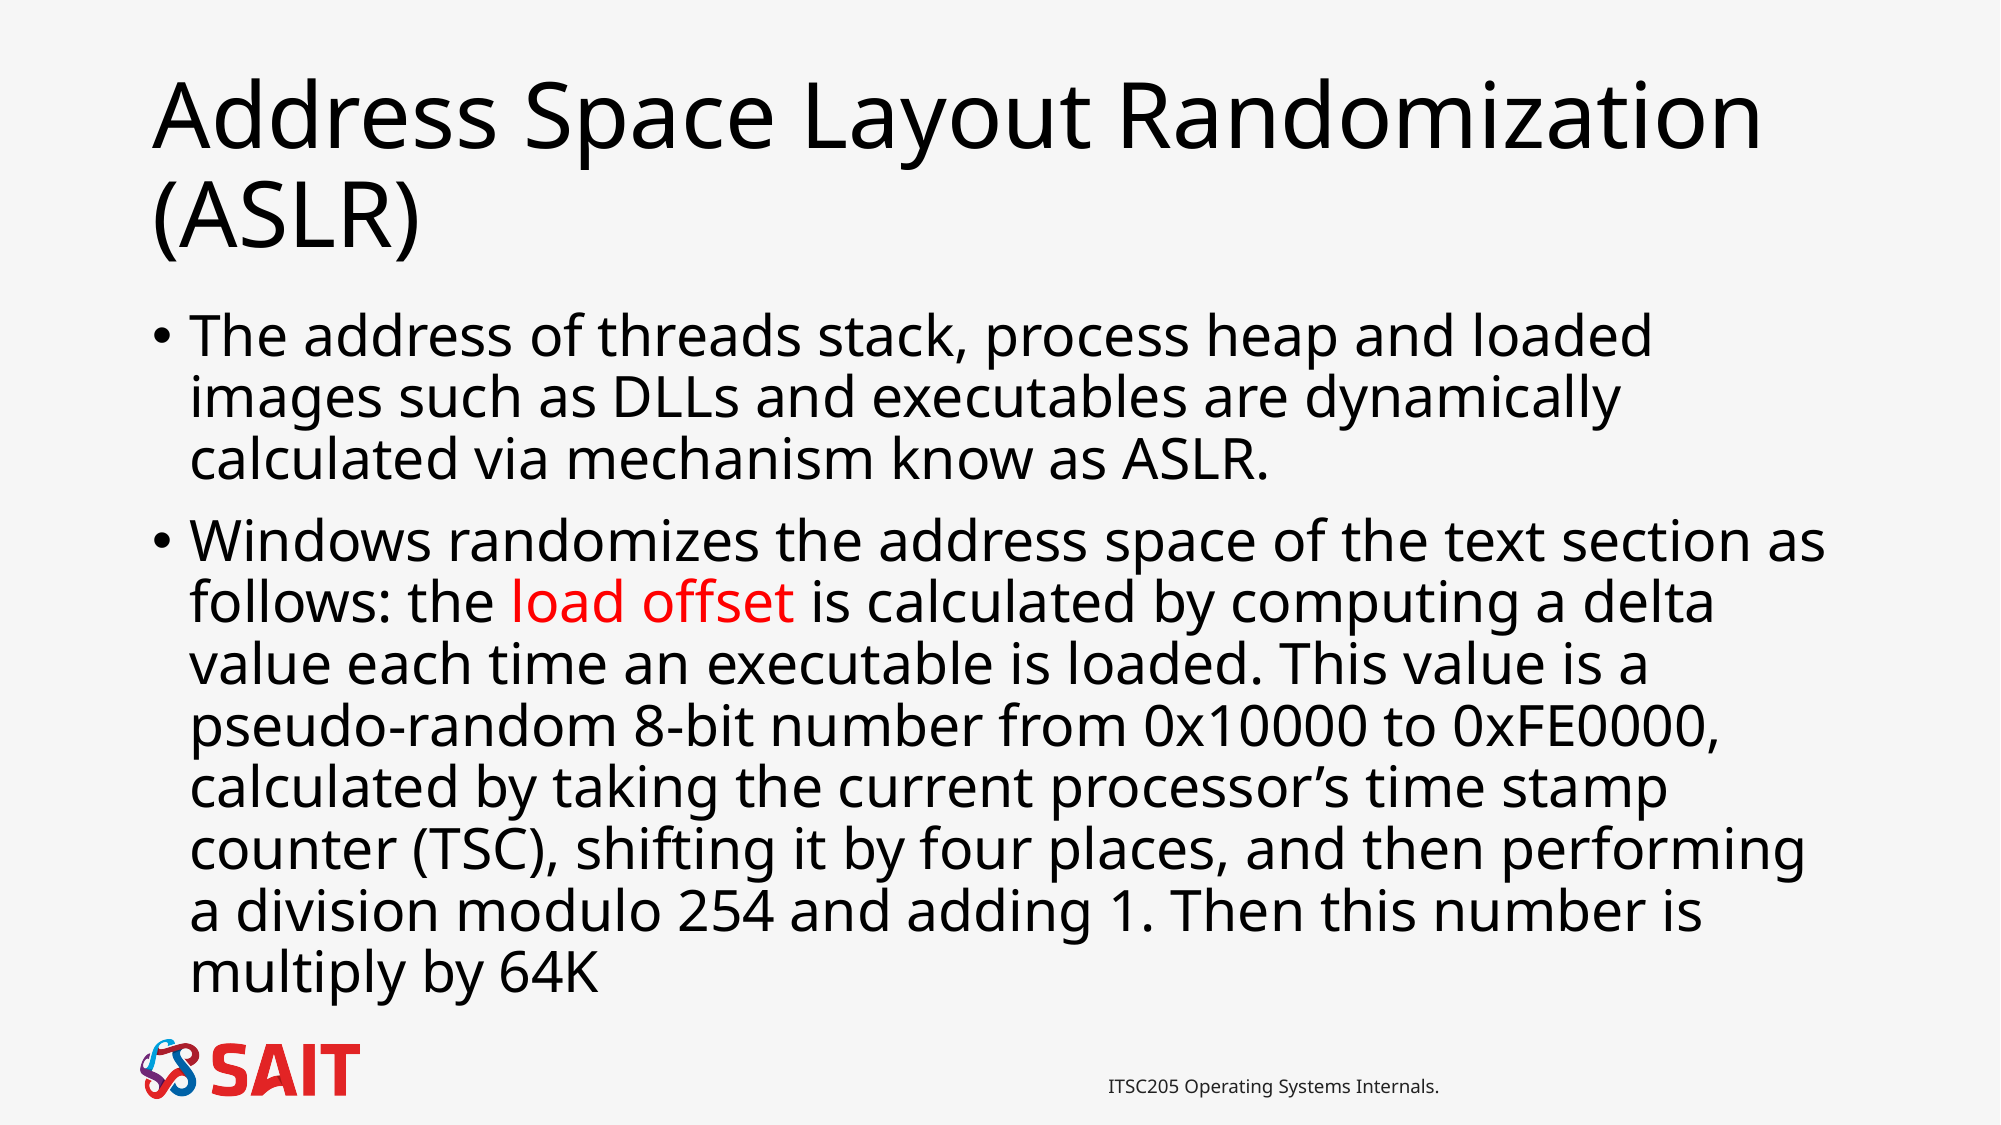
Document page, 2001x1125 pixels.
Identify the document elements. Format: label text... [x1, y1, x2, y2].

picture [114, 1013, 386, 1125]
footer ITSC205 Operating Systems Internals. [858, 1048, 1690, 1109]
list The address of threads stack, process heap and loaded images such as DLLs and executables are dynamically calculated via mechanism know as ASLR. Windows randomizes the address space of the text section as follows: the load offset is calculated by computing a delta value each time an executable is loaded. This value is a pseudo-random 8-bit number from 0x10000 to 0xFE0000, calculated by taking the current processor’s time stamp counter (TSC), shifting it by four places, and then performing a division modulo 254 and adding 1. Then this number is multiply by 64K [137, 299, 1863, 1014]
title Address Space Layout Randomization (ASLR) [137, 59, 1863, 278]
